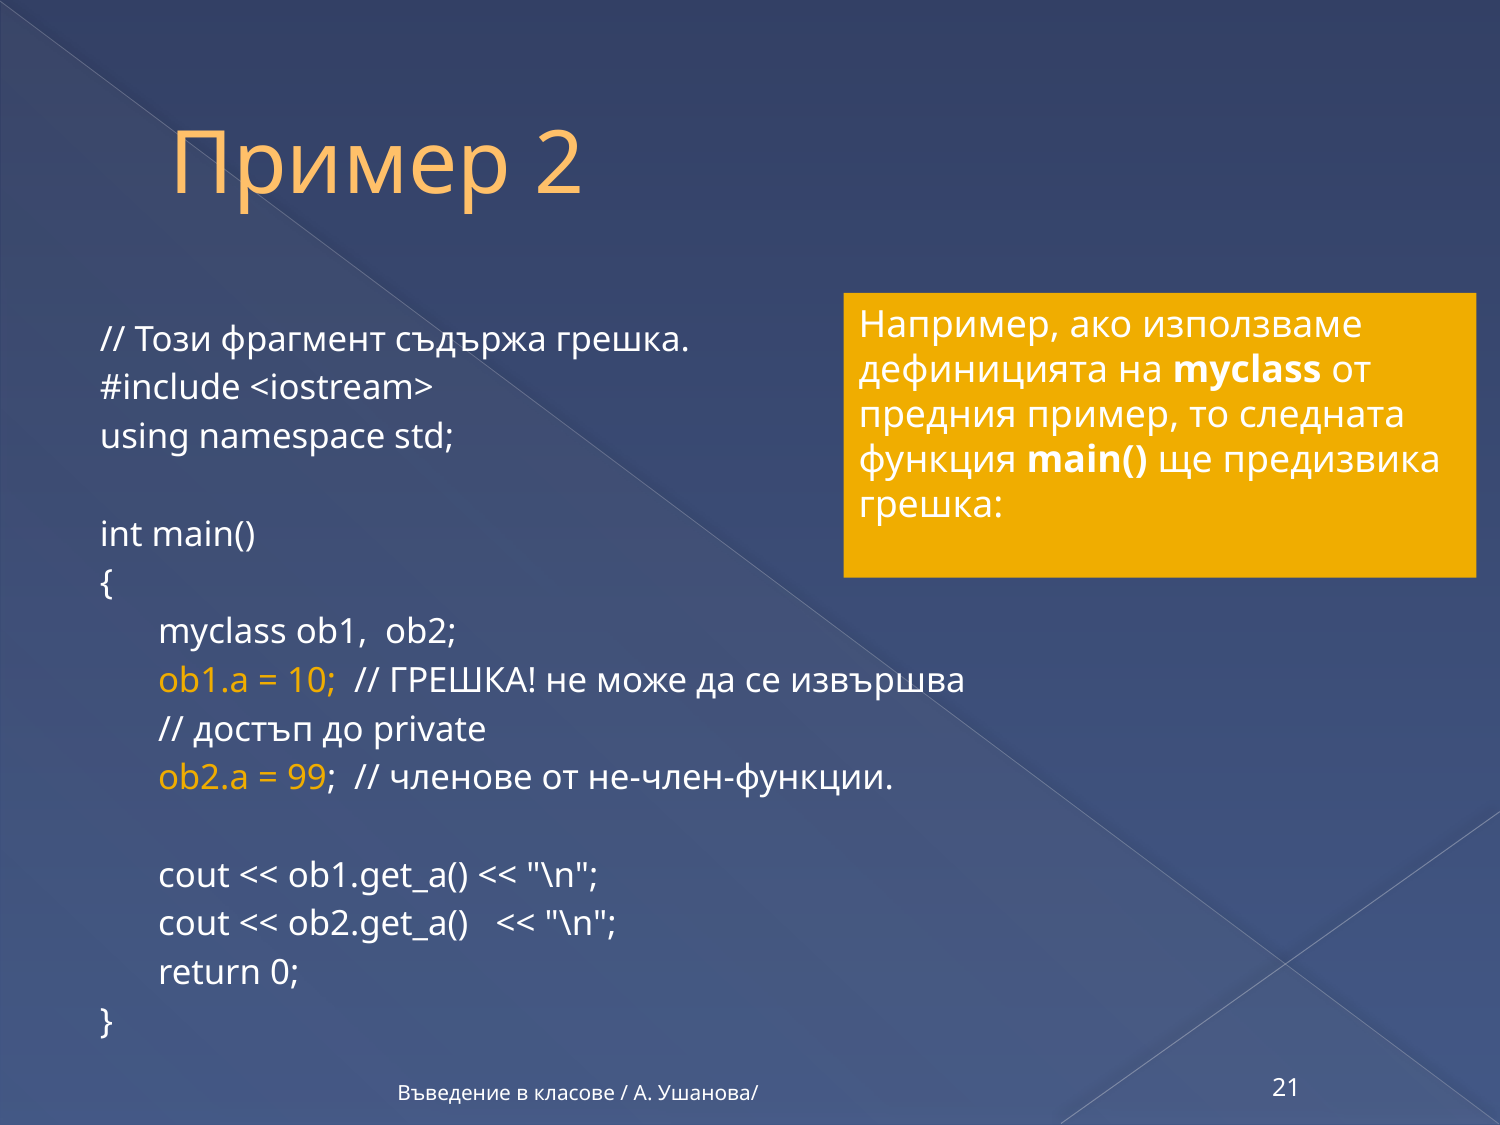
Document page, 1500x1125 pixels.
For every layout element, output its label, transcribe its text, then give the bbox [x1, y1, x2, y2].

text_box Например, ако използваме дефиницията на myclass от предния пример, то следната функция main() ще предизвика грешка: [843, 292, 1477, 578]
title Пример 2 [75, 43, 1425, 274]
footer Въведение в класове / А. Ушанова/ [75, 1063, 774, 1113]
slide_number 21 [1245, 1063, 1328, 1113]
list // Този фрагмент съдържа грешка. #include <iostream> using namespace std; int main() { myclass ob1, ob2; ob1.a = 10; // ГРЕШКА! не може да се извършва // достъп до private ob2.a = 99; // членове от не-член-функции. cout << ob1.get_a() << "\n"; cout << ob2.get_a() << "\n"; return 0; } [75, 308, 1425, 1059]
